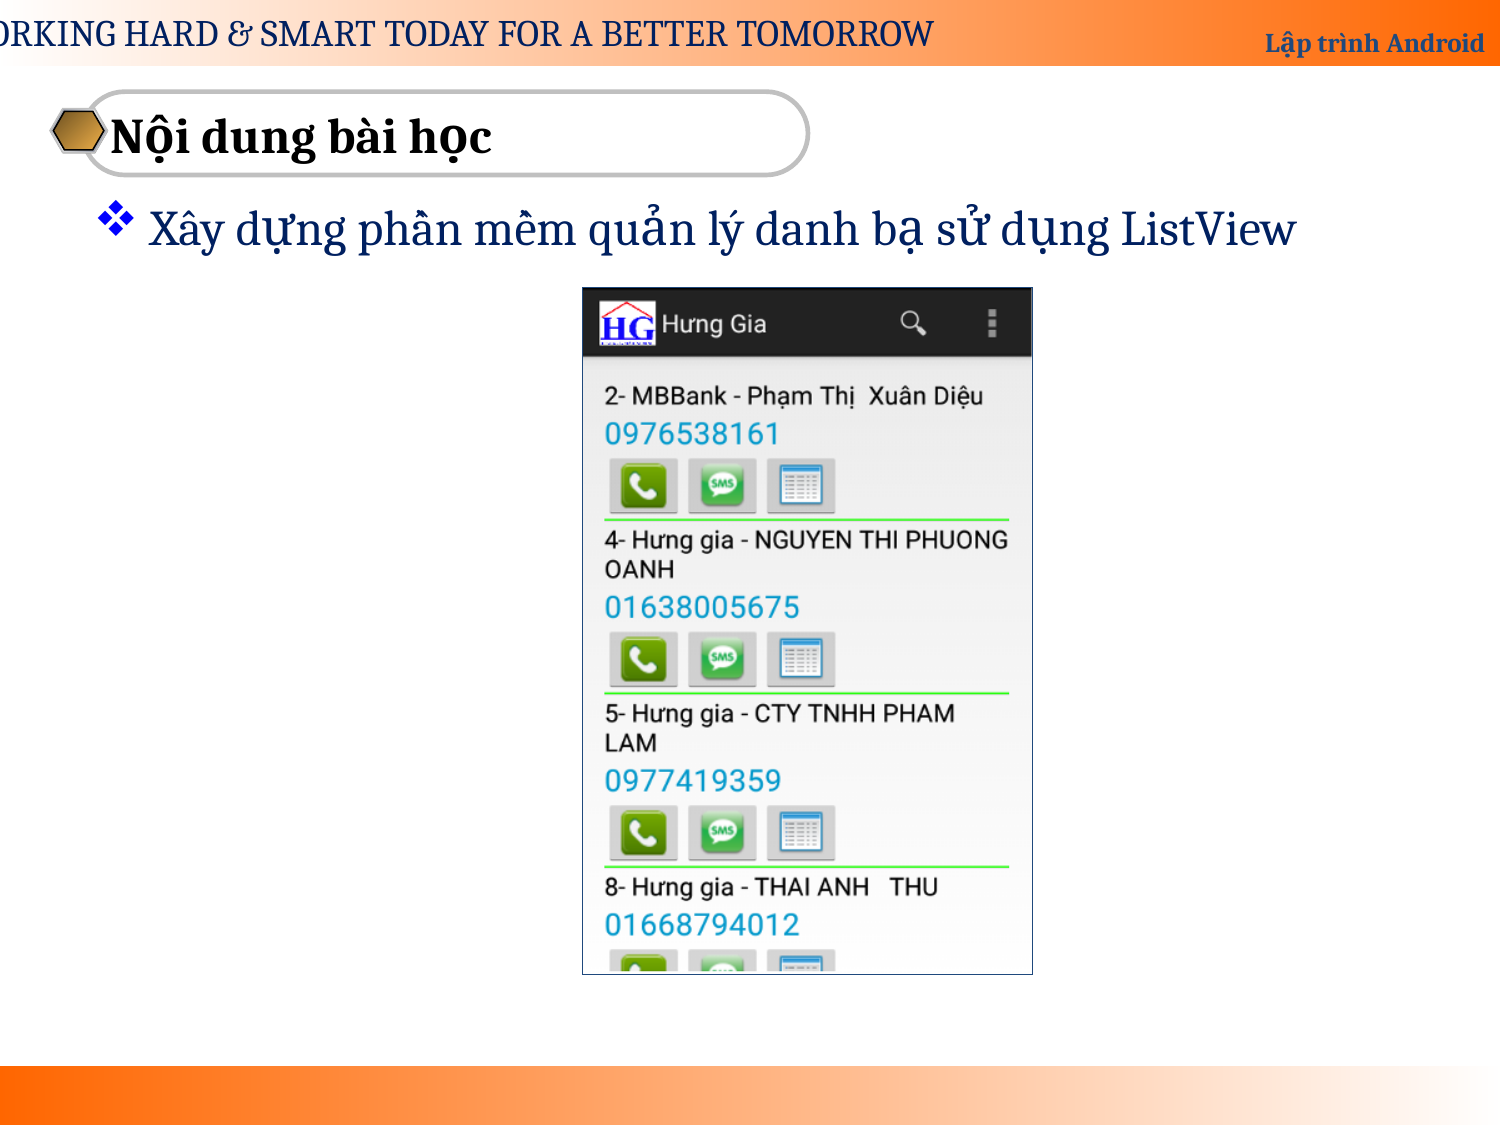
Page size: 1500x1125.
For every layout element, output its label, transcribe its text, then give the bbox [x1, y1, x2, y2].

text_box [49, 91, 809, 176]
picture [582, 287, 1034, 976]
text_box Xây dựng phần mềm quản lý danh bạ sử dụng ListView [78, 187, 1429, 838]
